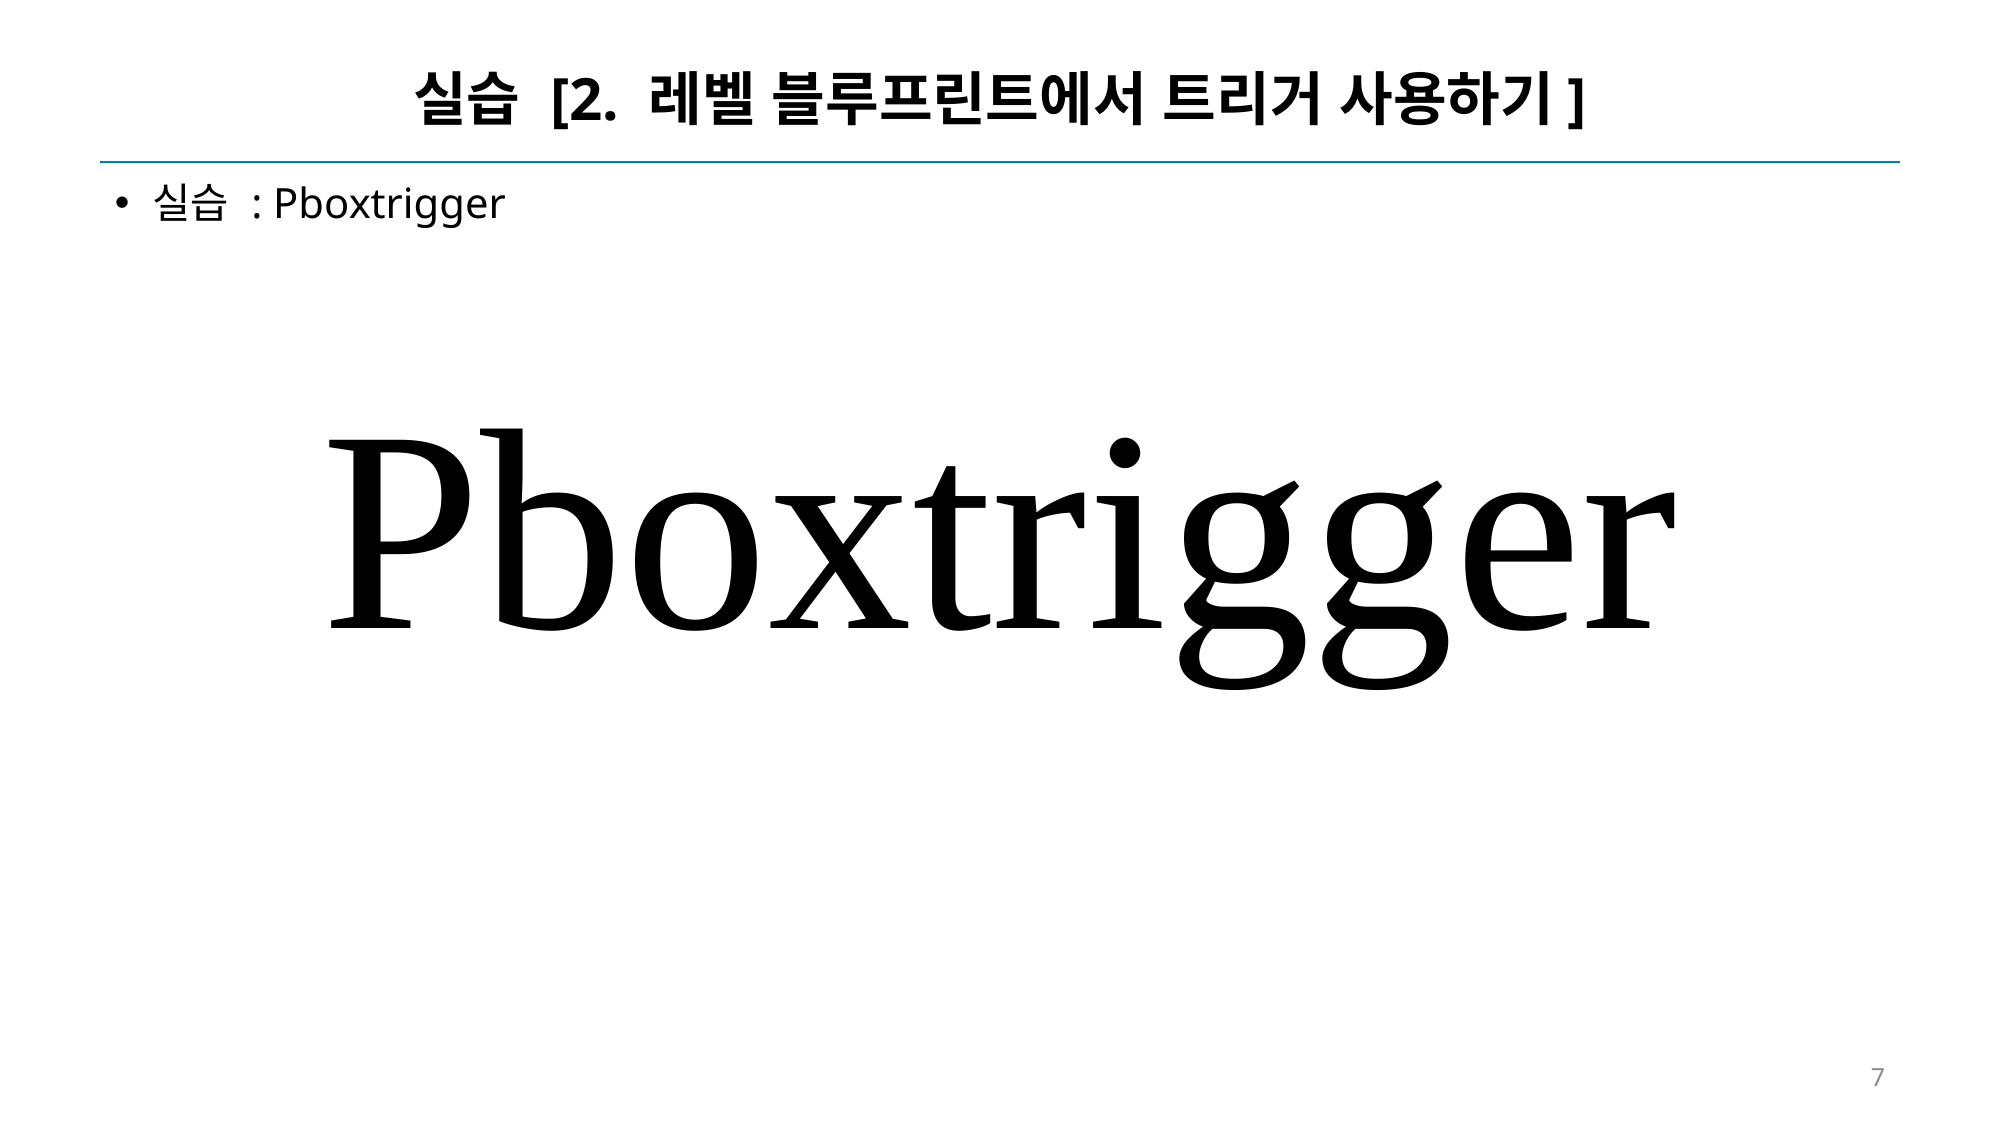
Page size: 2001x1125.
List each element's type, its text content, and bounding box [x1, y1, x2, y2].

slide_number 7 [1412, 1054, 1900, 1103]
title 실습 [2. 레벨 블루프린트에서 트리거 사용하기] [99, 55, 1900, 148]
list 실습 : Pboxtrigger Pboxtrigger [99, 174, 1900, 1042]
